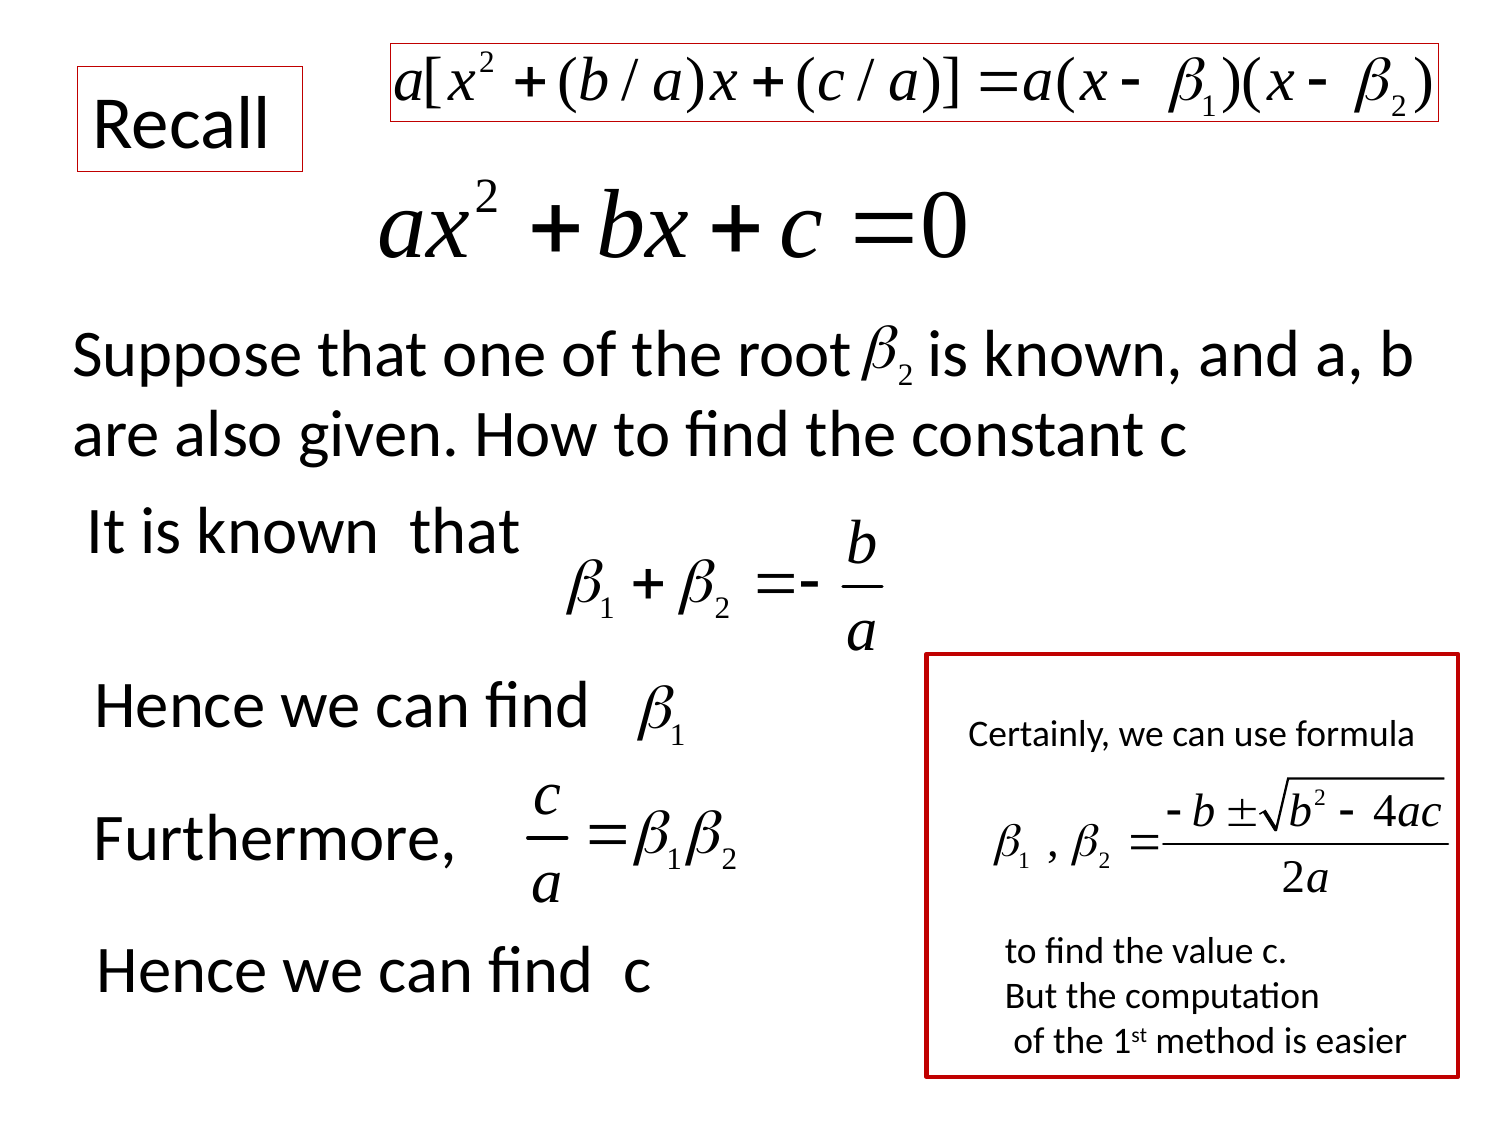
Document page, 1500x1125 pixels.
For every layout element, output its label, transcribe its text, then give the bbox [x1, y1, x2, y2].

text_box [371, 168, 975, 268]
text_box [560, 510, 889, 657]
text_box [631, 676, 687, 751]
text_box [989, 772, 1453, 897]
text_box Recall [77, 66, 303, 172]
text_box Suppose that one of the root is known, and a, b are also given. How to find the constant c [57, 302, 1445, 478]
text_box Hence we can find [79, 653, 607, 749]
text_box Hence we can find c [81, 918, 667, 1014]
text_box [856, 316, 917, 391]
text_box It is known that [71, 479, 536, 574]
text_box [924, 652, 1460, 1079]
text_box Furthermore, [79, 786, 488, 882]
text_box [390, 43, 1439, 122]
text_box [523, 761, 741, 909]
